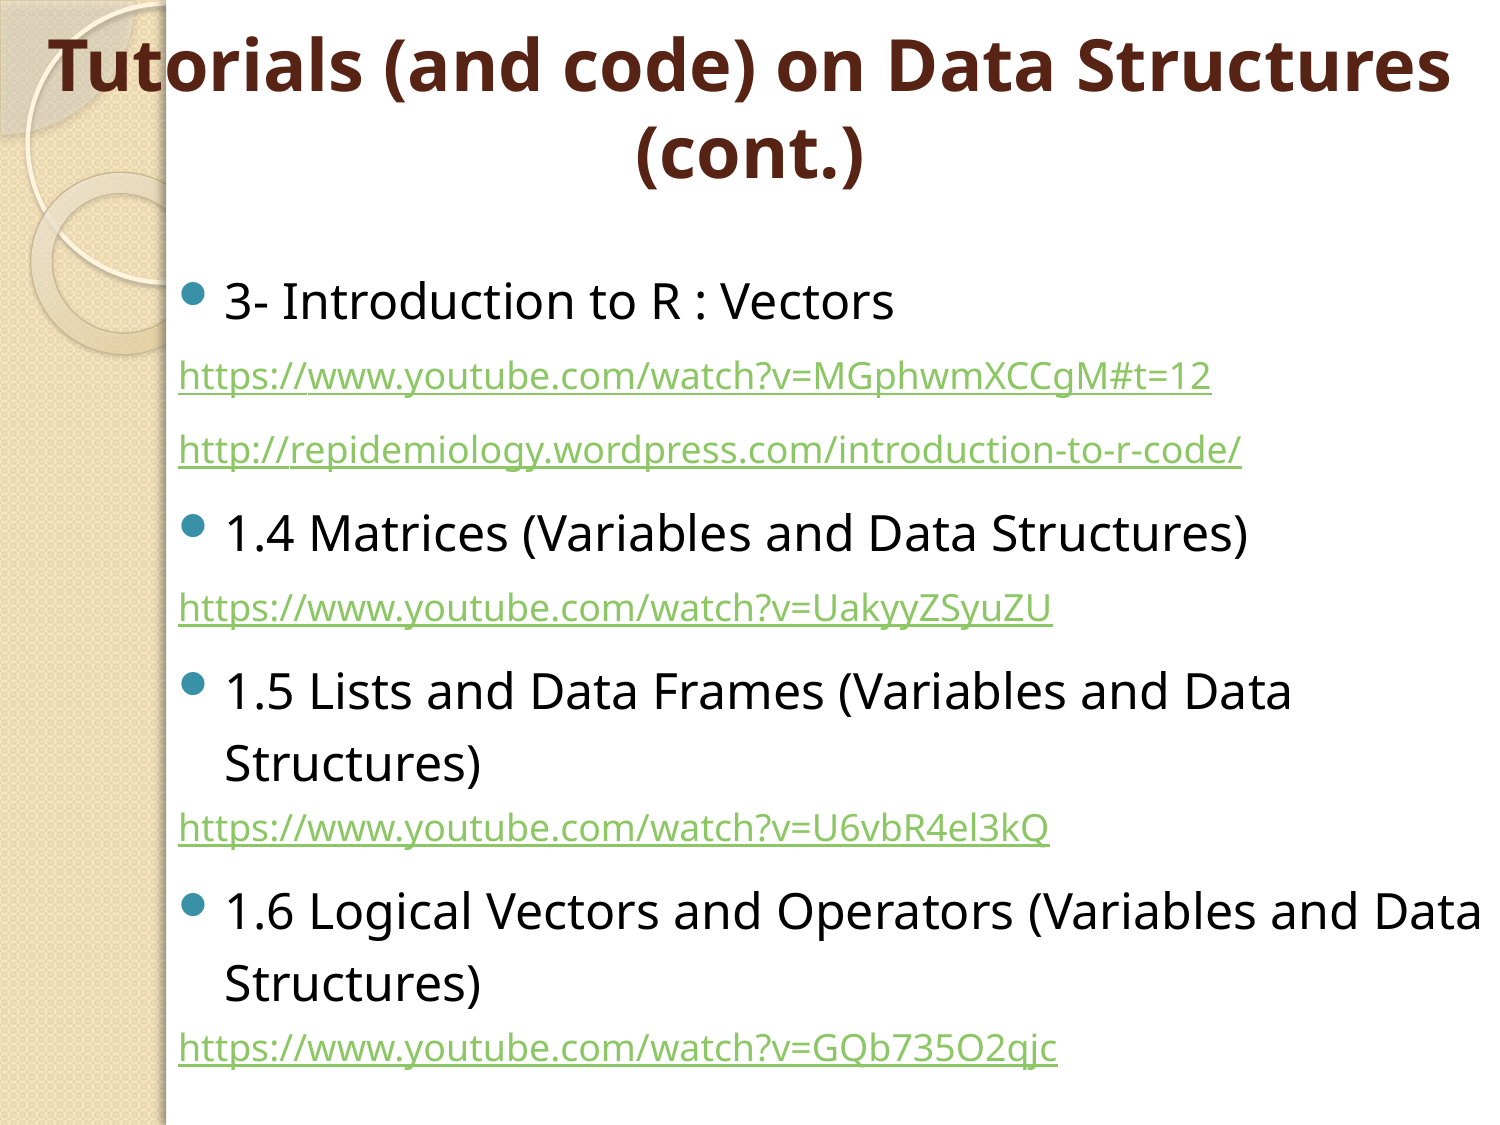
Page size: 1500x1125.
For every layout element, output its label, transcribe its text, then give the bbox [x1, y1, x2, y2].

text_box 3- Introduction to R : Vectors https://www.youtube.com/watch?v=MGphwmXCCgM#t=12 http://repidemiology.wordpress.com/introduction-to-r-code/ 1.4 Matrices (Variables and Data Structures) https://www.youtube.com/watch?v=UakyyZSyuZU 1.5 Lists and Data Frames (Variables and Data Structures) https://www.youtube.com/watch?v=U6vbR4el3kQ 1.6 Logical Vectors and Operators (Variables and Data Structures) https://www.youtube.com/watch?v=GQb735O2qjc [149, 249, 1500, 1100]
title Tutorials (and code) on Data Structures (cont.) [0, 12, 1500, 200]
